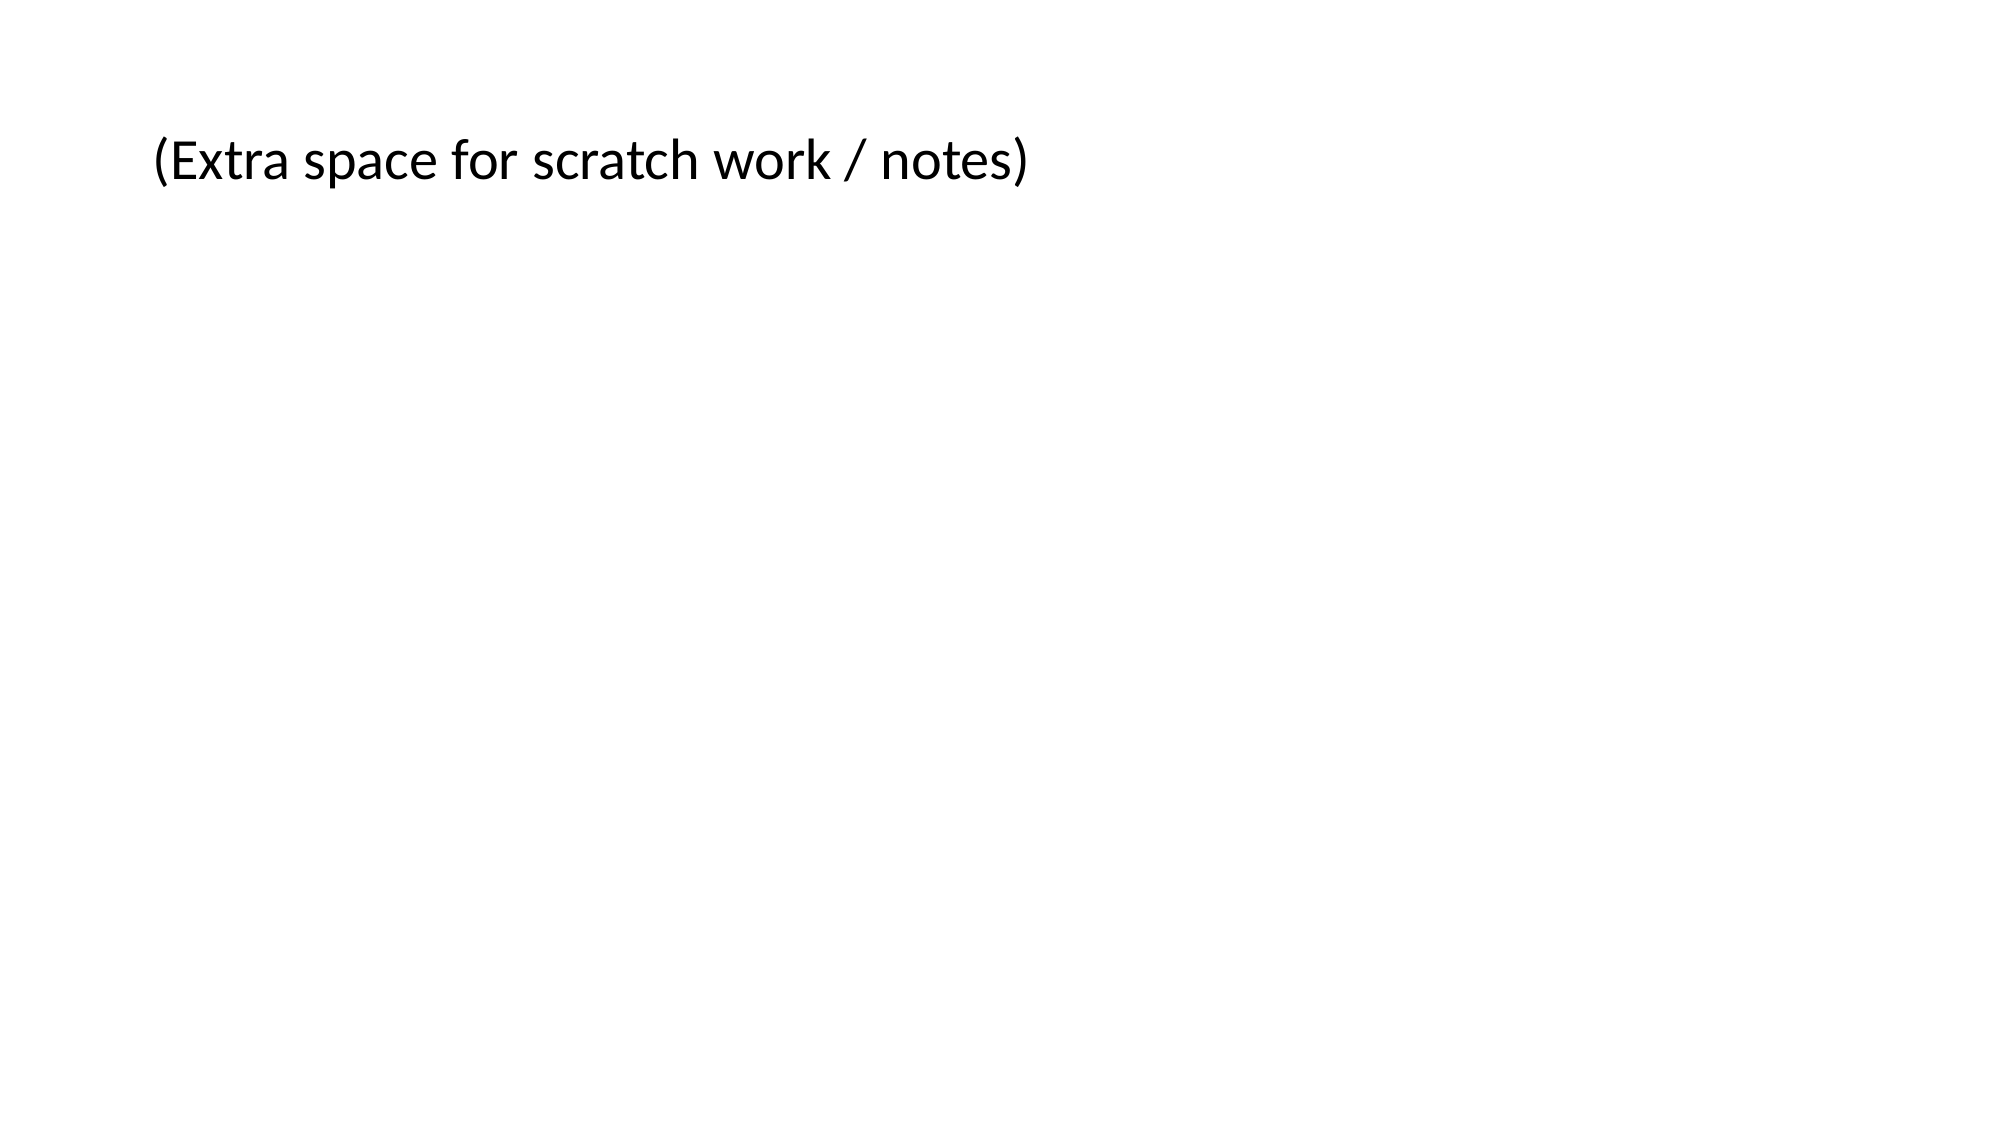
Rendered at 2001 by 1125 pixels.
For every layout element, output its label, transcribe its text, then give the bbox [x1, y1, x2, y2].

list (Extra space for scratch work / notes) [137, 113, 1863, 1014]
